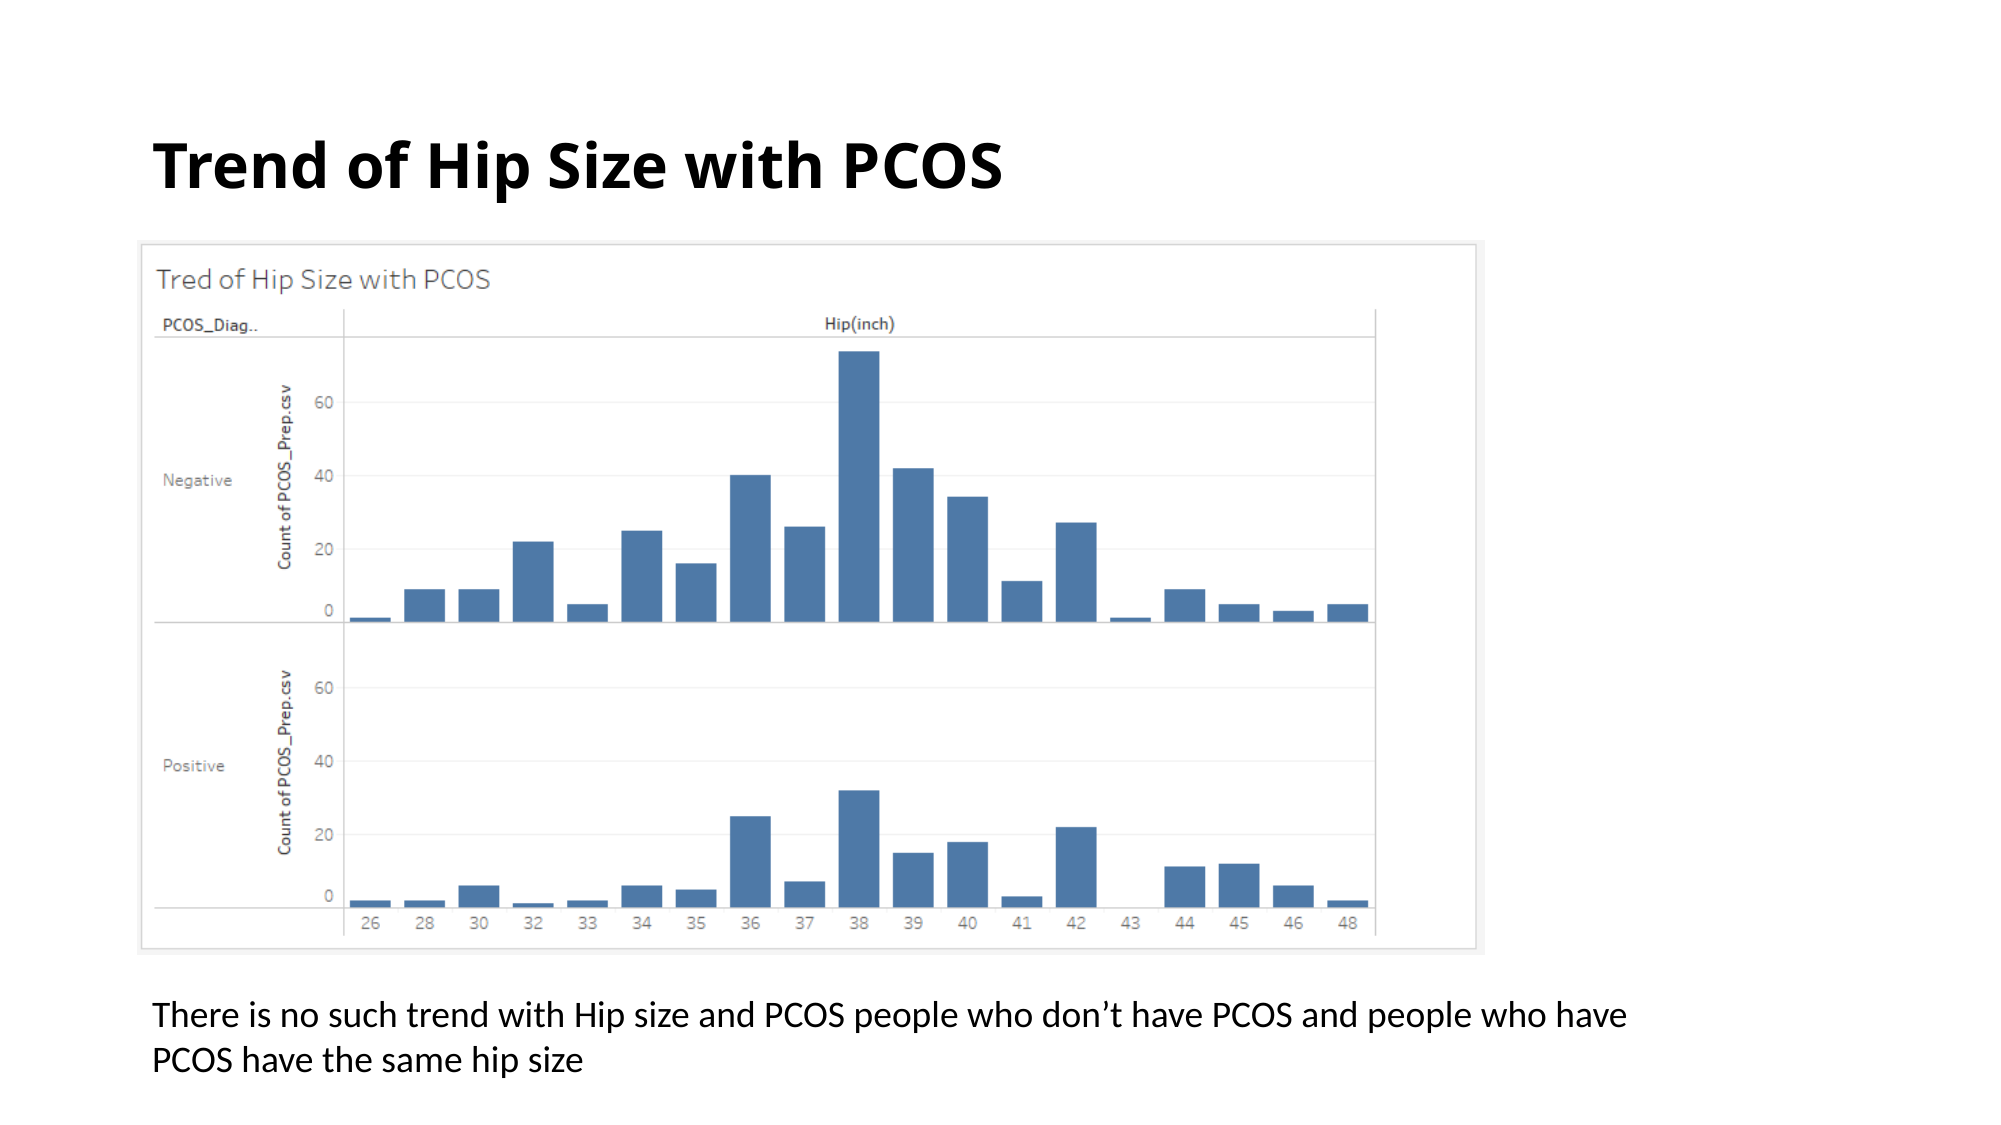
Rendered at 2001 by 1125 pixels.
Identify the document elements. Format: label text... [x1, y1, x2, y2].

text_box There is no such trend with Hip size and PCOS people who don’t have PCOS and people who have PCOS have the same hip size [137, 983, 1699, 1088]
title Trend of Hip Size with PCOS [137, 59, 1863, 278]
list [137, 240, 1485, 955]
